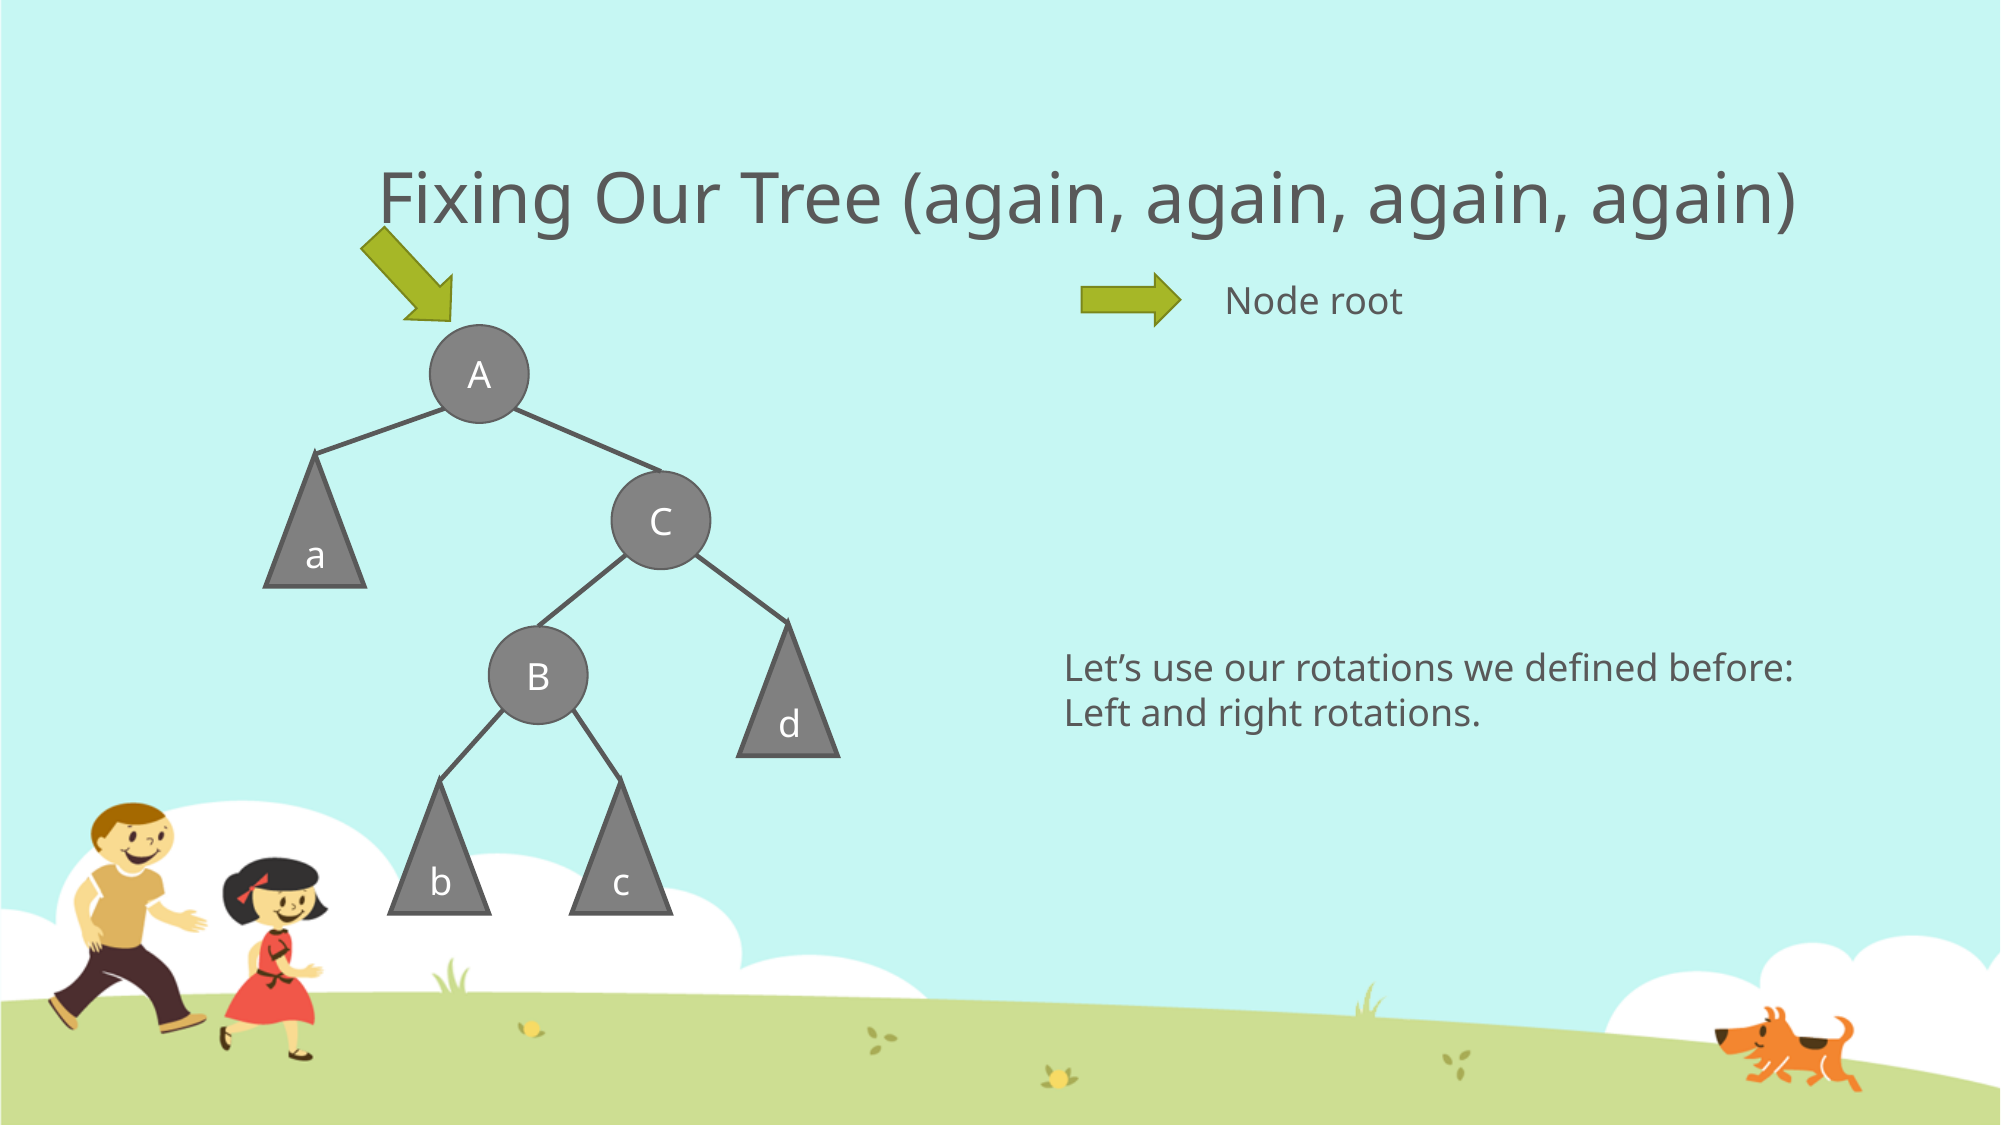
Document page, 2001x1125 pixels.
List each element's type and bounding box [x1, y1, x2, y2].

text_box [1048, 636, 1810, 742]
text_box [264, 324, 840, 915]
text_box [359, 225, 453, 322]
text_box [1080, 271, 1182, 328]
picture [0, 0, 2001, 1125]
text_box [1209, 269, 1818, 330]
title [362, 50, 1900, 247]
